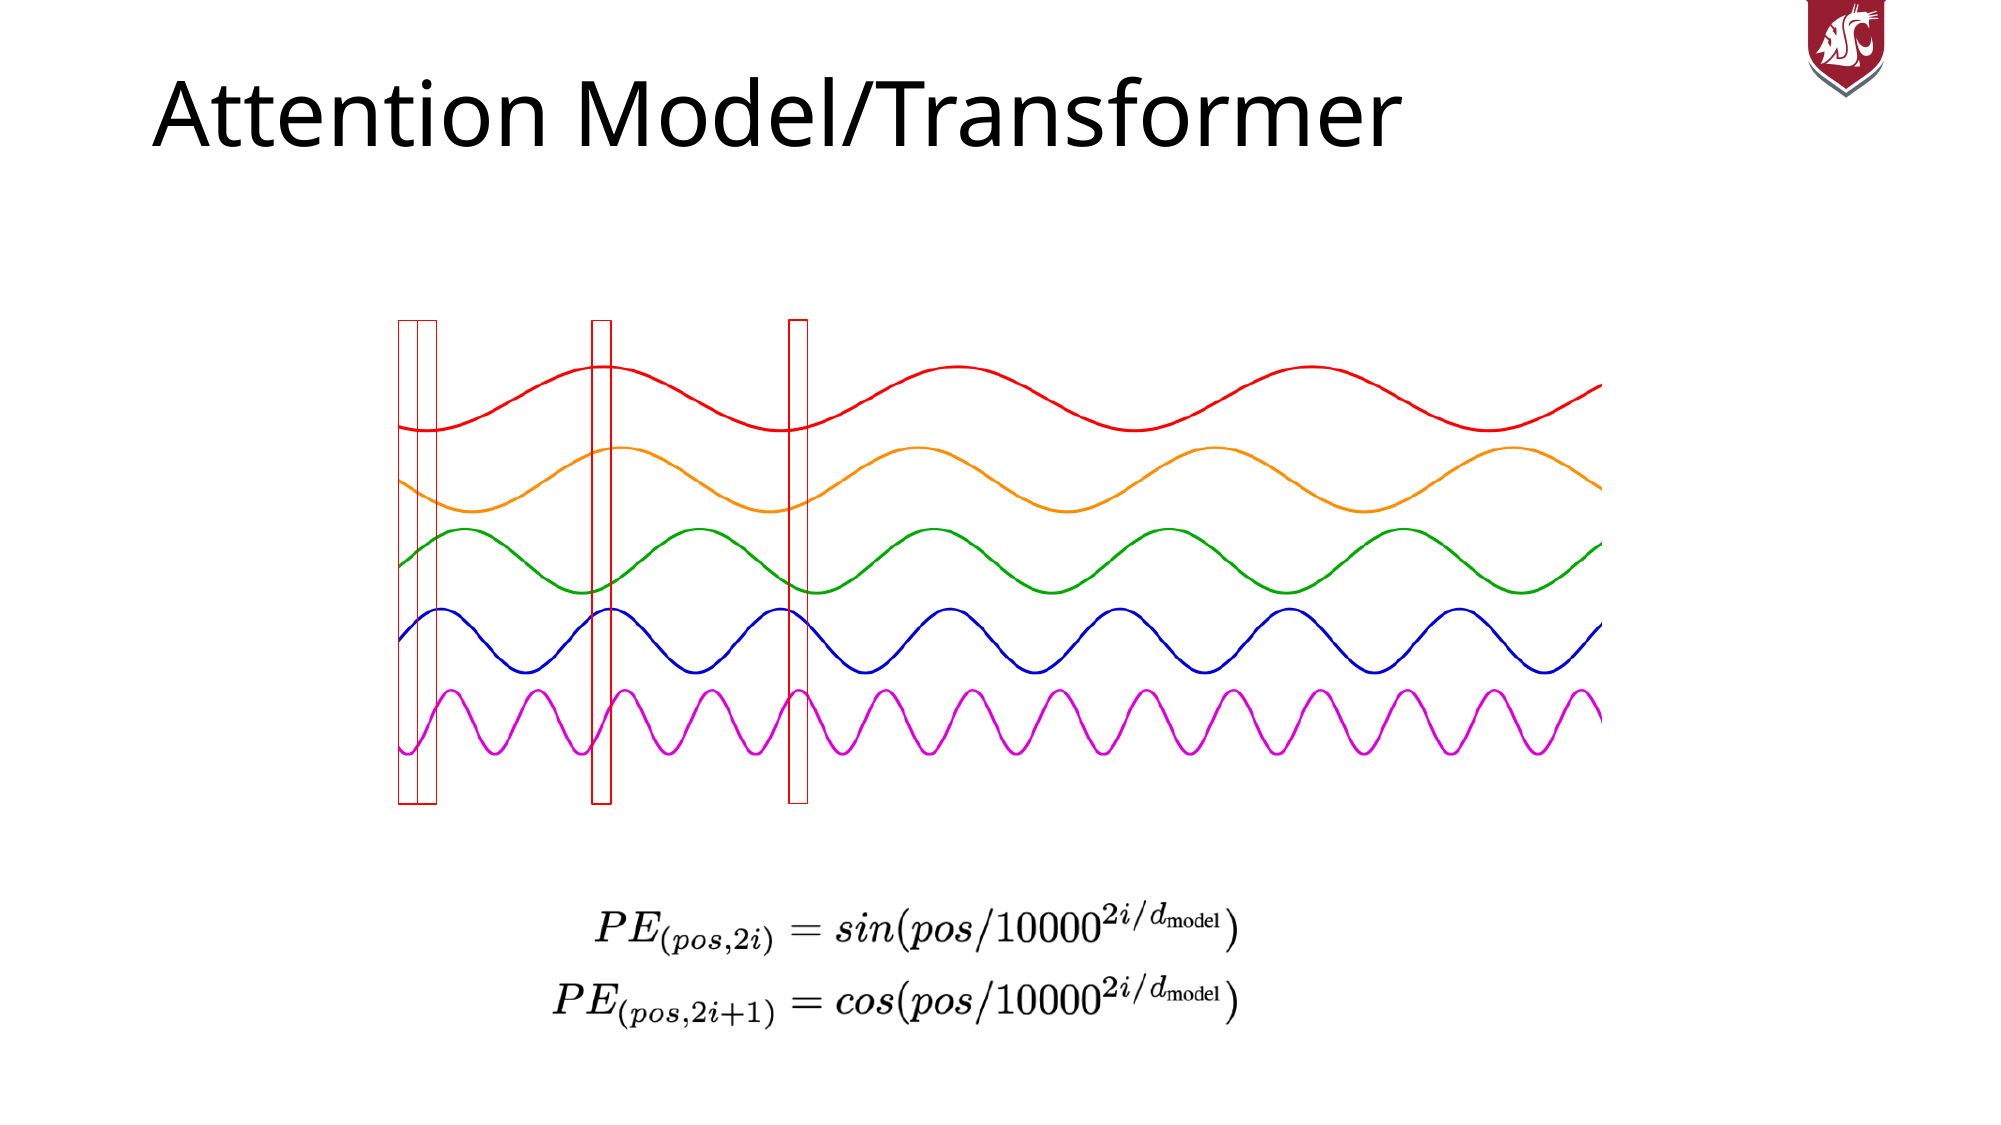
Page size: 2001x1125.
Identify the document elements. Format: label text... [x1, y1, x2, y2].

picture [398, 336, 1602, 789]
text_box [417, 789, 437, 805]
text_box [788, 320, 808, 336]
text_box [788, 789, 808, 804]
text_box [417, 320, 437, 336]
title Attention Model/Transformer [137, 59, 1863, 174]
text_box [591, 320, 611, 336]
picture [532, 889, 1264, 1045]
text_box [398, 320, 417, 336]
text_box [398, 789, 417, 805]
text_box [591, 789, 611, 805]
picture [1771, 0, 1923, 100]
